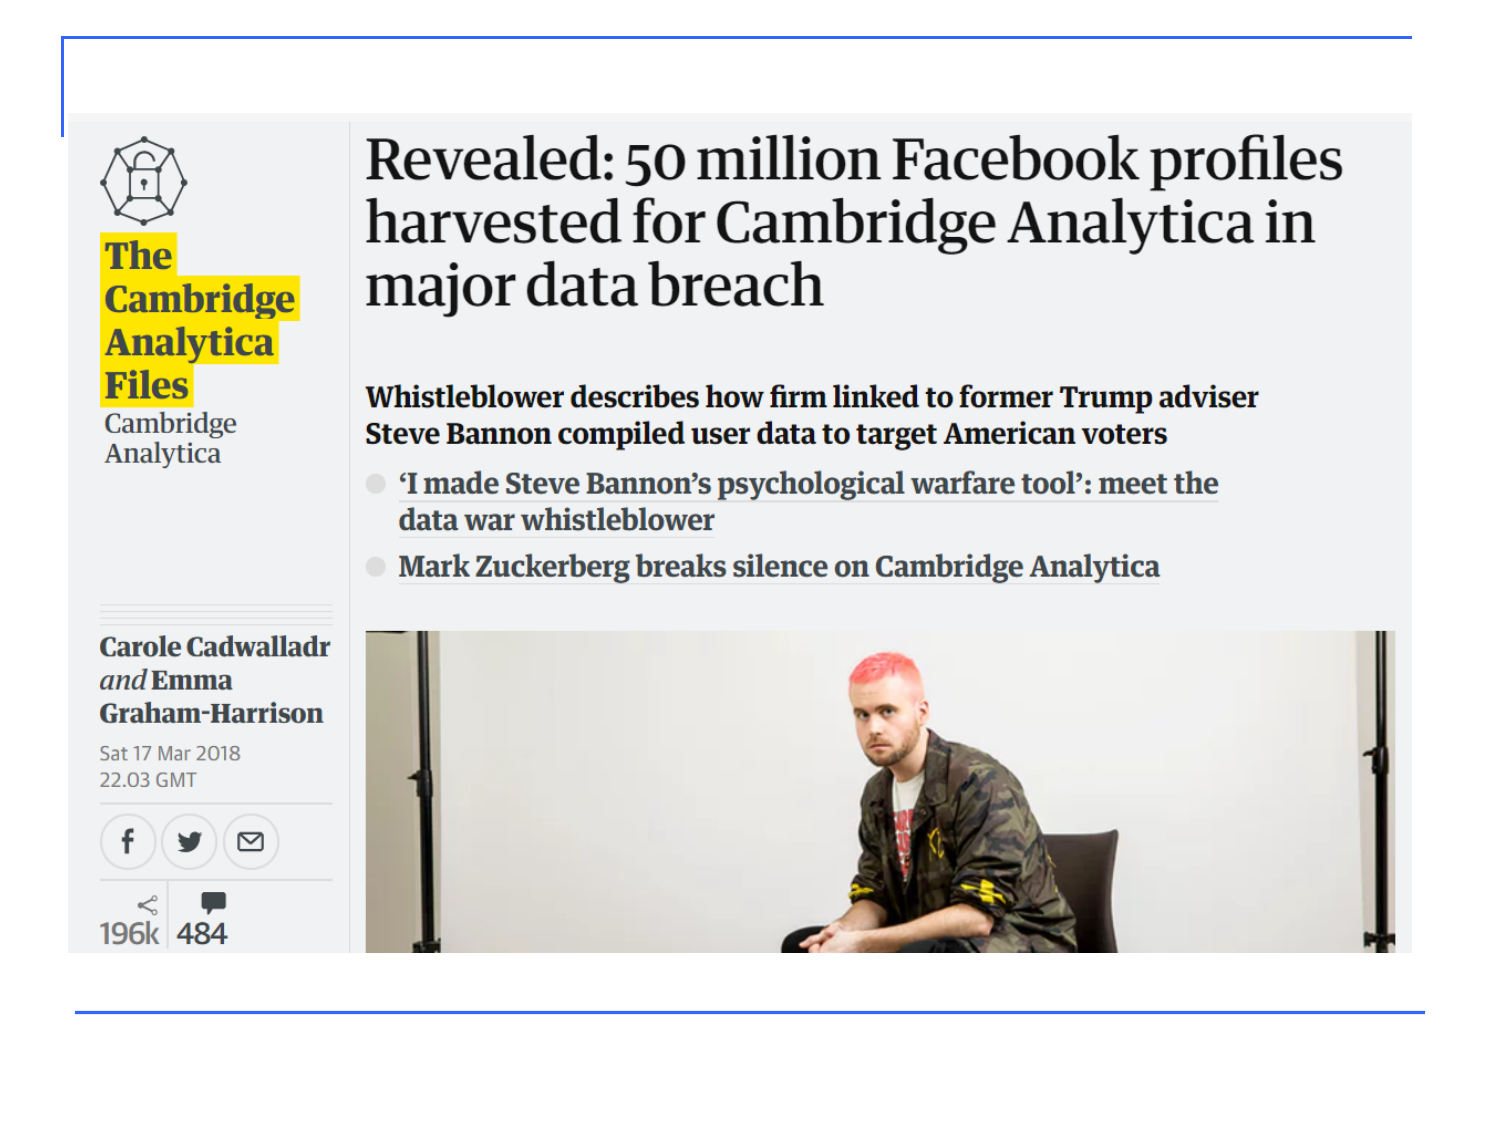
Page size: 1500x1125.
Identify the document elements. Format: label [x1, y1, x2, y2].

picture [68, 113, 1412, 954]
